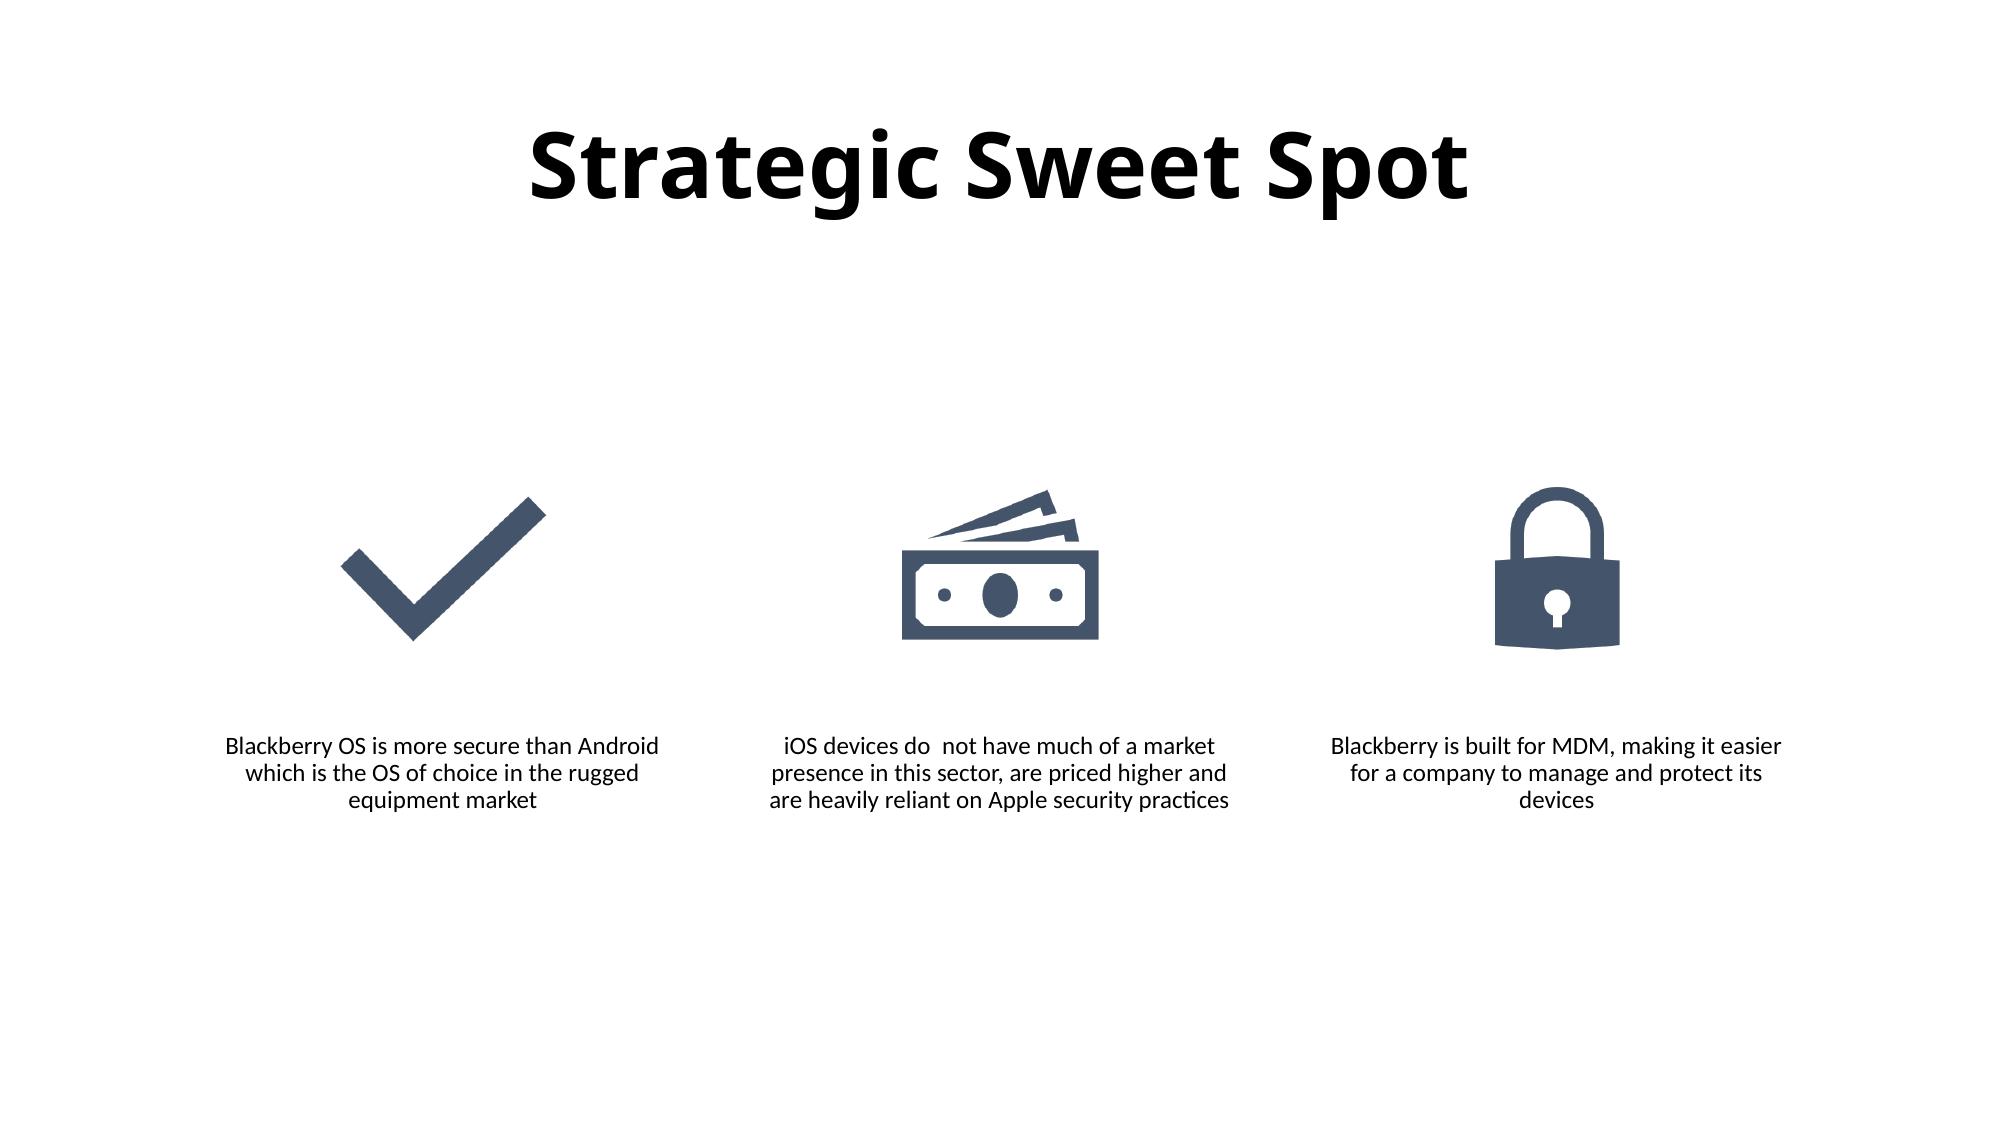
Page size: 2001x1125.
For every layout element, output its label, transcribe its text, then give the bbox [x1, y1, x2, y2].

title Strategic Sweet Spot [137, 59, 1863, 278]
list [137, 299, 1863, 1014]
